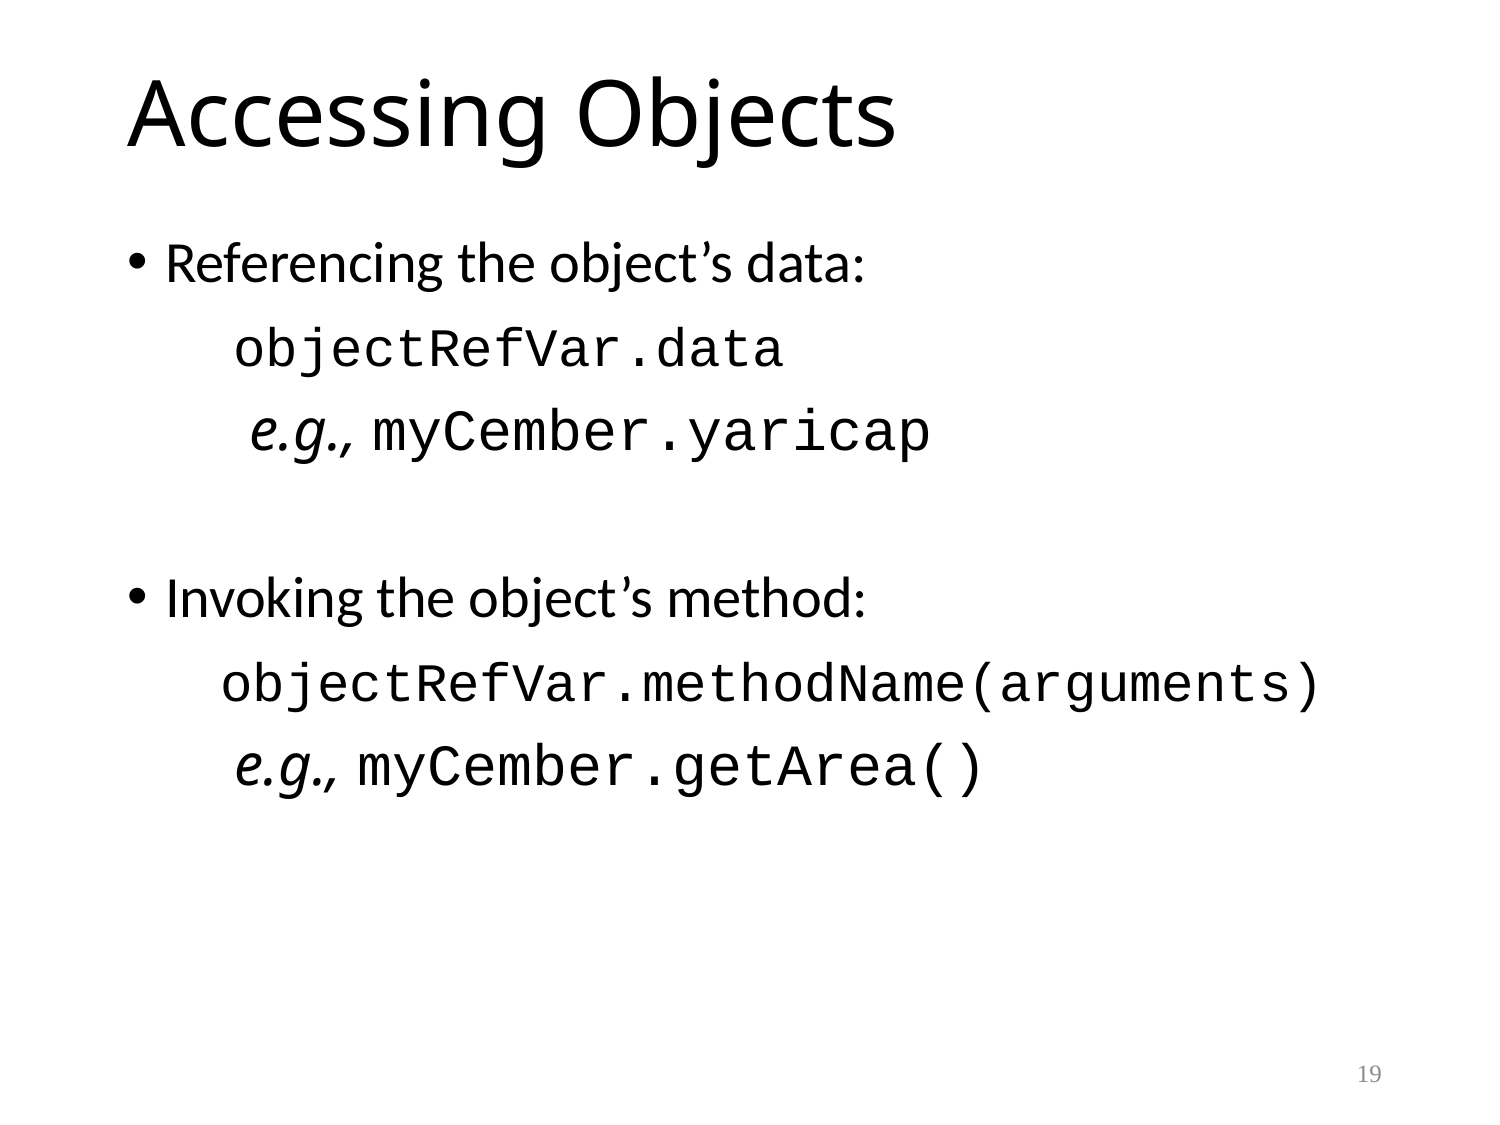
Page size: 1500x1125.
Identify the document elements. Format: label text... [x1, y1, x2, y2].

list Referencing the object’s data: objectRefVar.data e.g., myCember.yaricap Invoking the object’s method: objectRefVar.methodName(arguments) e.g., myCember.getArea() [112, 224, 1388, 900]
slide_number 19 [1059, 1042, 1397, 1103]
title Accessing Objects [112, 0, 1388, 224]
